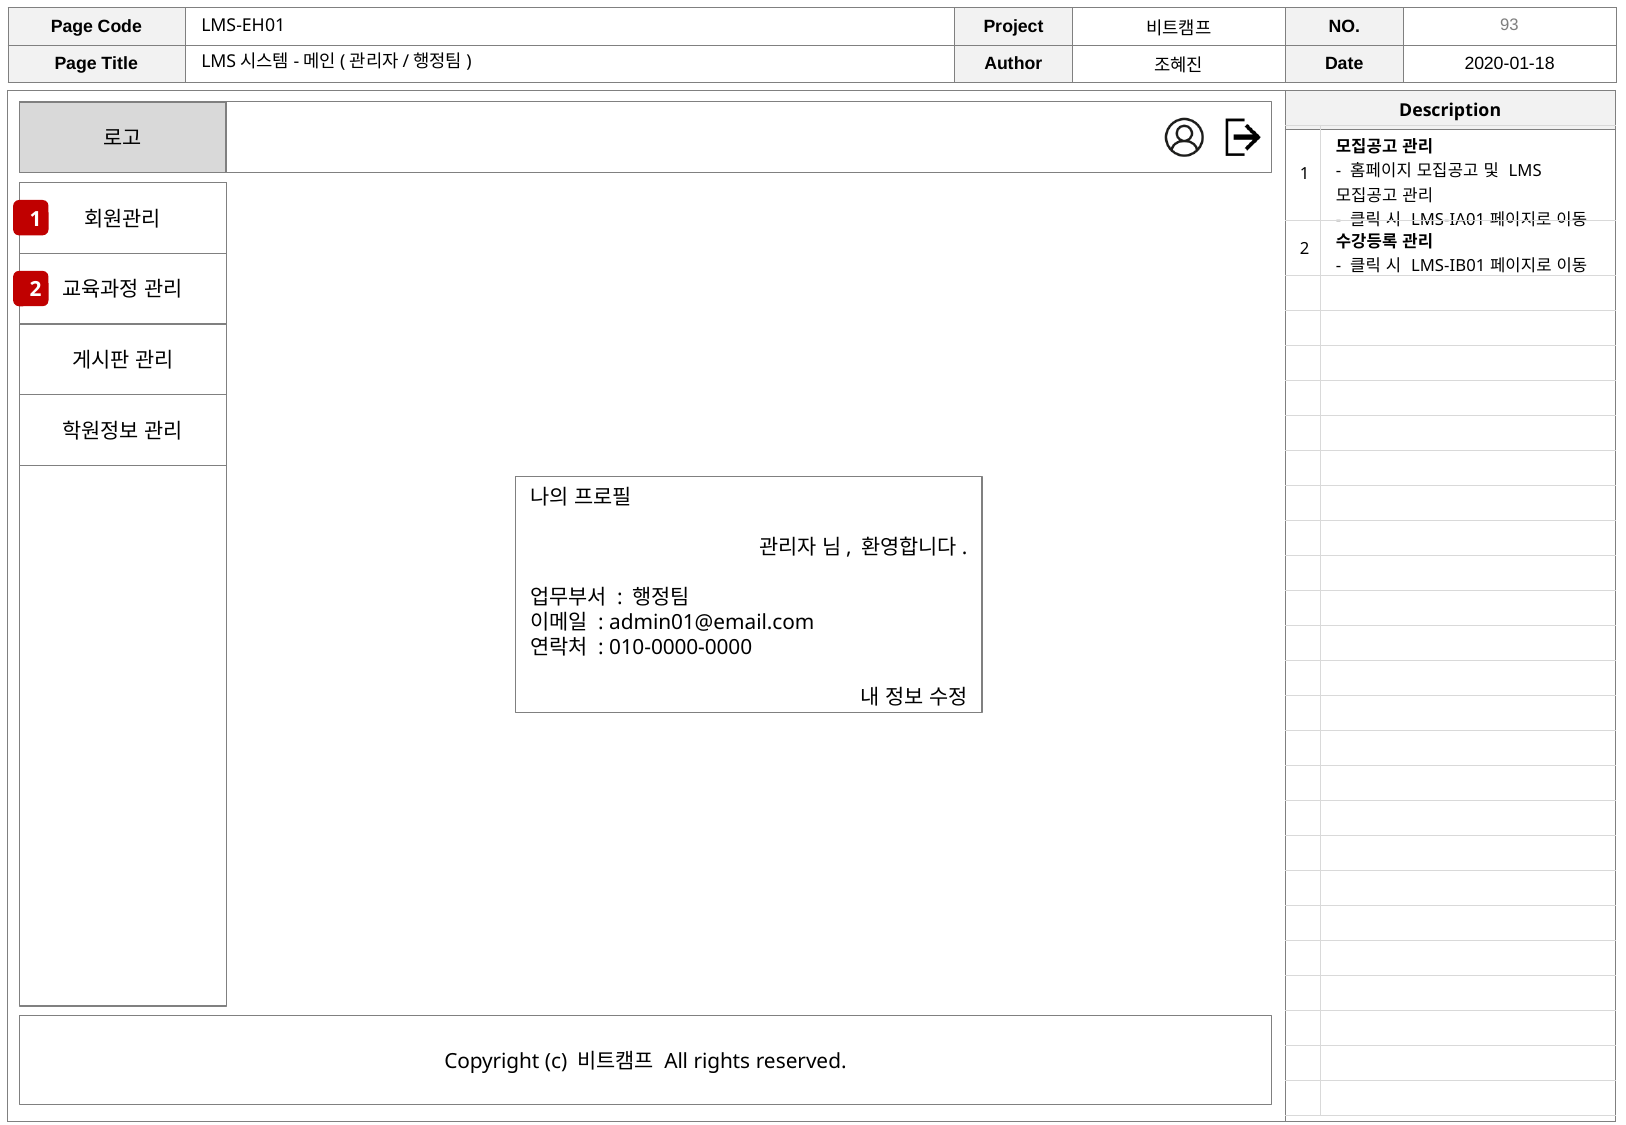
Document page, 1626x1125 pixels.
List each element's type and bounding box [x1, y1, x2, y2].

table_cell [1285, 276, 1320, 310]
table_cell [1321, 591, 1616, 625]
table_cell [1285, 451, 1320, 485]
table_cell [1285, 626, 1320, 660]
table_cell [1321, 731, 1616, 765]
text_box [513, 474, 984, 714]
text_box [11, 180, 228, 1008]
table_cell [1321, 1081, 1616, 1115]
table_cell [1285, 801, 1320, 835]
table_cell [1285, 941, 1320, 975]
table_cell [1321, 346, 1616, 380]
table_cell [1321, 556, 1616, 590]
table_cell [1321, 381, 1616, 415]
table_cell [1321, 871, 1616, 905]
table_cell [1321, 941, 1616, 975]
table_cell [1285, 696, 1320, 730]
table_cell [1321, 661, 1616, 695]
table_cell [1321, 1046, 1616, 1080]
table_cell [1321, 801, 1616, 835]
table_header [1321, 126, 1616, 220]
table_cell [1321, 521, 1616, 555]
table_cell [1285, 871, 1320, 905]
table_cell [1285, 1081, 1320, 1115]
text_box [17, 100, 1274, 175]
table_cell [1321, 696, 1616, 730]
table_cell [1285, 416, 1320, 450]
text_box [186, 6, 955, 79]
table_cell [1321, 836, 1616, 870]
table_cell [1285, 976, 1320, 1010]
table_cell [1285, 346, 1320, 380]
table_cell [1321, 311, 1616, 345]
table_cell [1321, 486, 1616, 520]
table_cell [1285, 556, 1320, 590]
table_cell [1321, 1011, 1616, 1045]
table_cell [1285, 661, 1320, 695]
table_cell [1285, 836, 1320, 870]
text_box [17, 1014, 1274, 1106]
table_cell [1285, 1011, 1320, 1045]
table_header [1285, 126, 1320, 220]
table_cell [1321, 626, 1616, 660]
table_cell [1321, 451, 1616, 485]
table_cell [1321, 766, 1616, 800]
table_cell [1285, 766, 1320, 800]
table_cell [1321, 906, 1616, 940]
table_cell [1285, 521, 1320, 555]
table_cell [1285, 311, 1320, 345]
table_cell [1321, 416, 1616, 450]
table_cell [1285, 731, 1320, 765]
table_cell [1285, 381, 1320, 415]
table_cell [1285, 906, 1320, 940]
table_cell [1321, 221, 1616, 275]
table_cell [1285, 591, 1320, 625]
table_cell [1285, 486, 1320, 520]
table_cell [1285, 1046, 1320, 1080]
table_cell [1321, 976, 1616, 1010]
table_cell [1285, 221, 1320, 275]
table_cell [1321, 276, 1616, 310]
